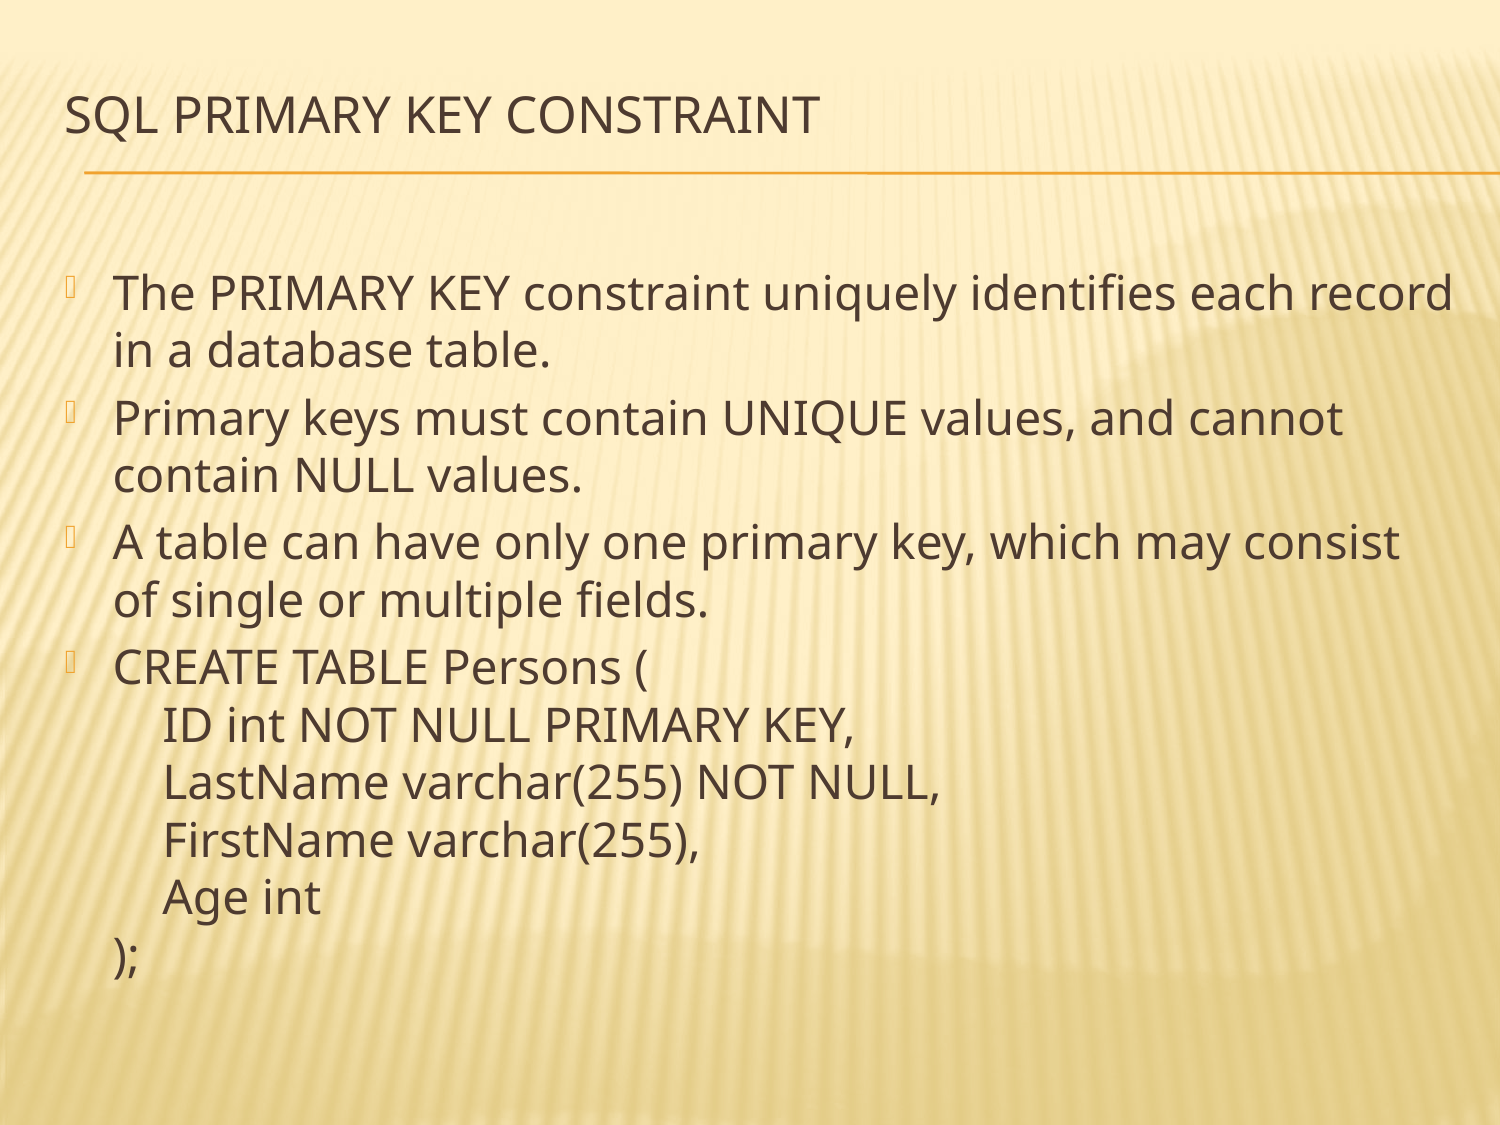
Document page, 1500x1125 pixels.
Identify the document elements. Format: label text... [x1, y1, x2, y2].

title SQL PRIMARY KEY Constraint [50, 75, 1475, 213]
list The PRIMARY KEY constraint uniquely identifies each record in a database table. Primary keys must contain UNIQUE values, and cannot contain NULL values. A table can have only one primary key, which may consist of single or multiple fields. CREATE TABLE Persons ( ID int NOT NULL PRIMARY KEY, LastName varchar(255) NOT NULL, FirstName varchar(255), Age int ); [50, 254, 1475, 998]
